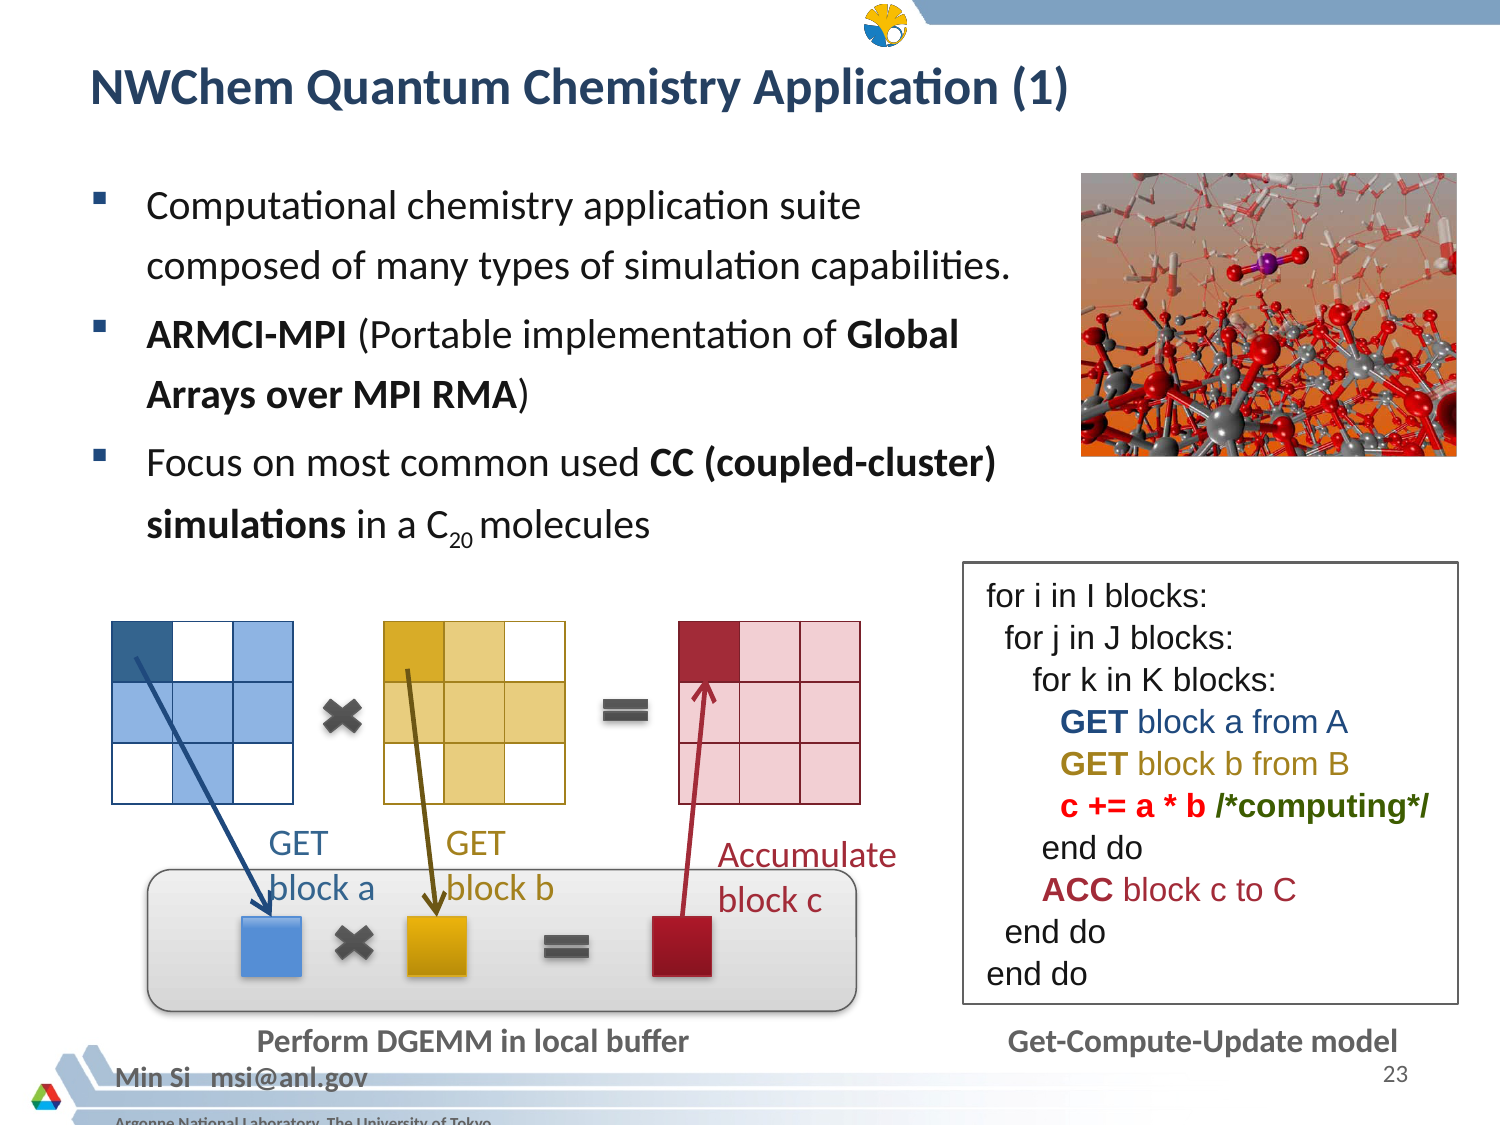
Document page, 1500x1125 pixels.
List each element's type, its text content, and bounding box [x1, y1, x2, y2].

picture [1080, 172, 1457, 457]
text_box Perform DGEMM in local buffer [242, 1020, 713, 1066]
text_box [135, 656, 928, 1012]
text_box Get-Compute-Update model [993, 1018, 1414, 1066]
table_cell [113, 744, 130, 803]
table_header [801, 622, 859, 655]
table_header [113, 622, 172, 681]
table_cell [113, 683, 130, 742]
table_header [680, 622, 739, 655]
slide_number 23 [1073, 1042, 1424, 1103]
title NWChem Quantum Chemistry Application (1) [74, 44, 1426, 138]
list Computational chemistry application suite composed of many types of simulation capabilities. ARMCI-MPI (Portable implementation of Global Arrays over MPI RMA) Focus on most common used CC (coupled-cluster) simulations in a C20 molecules [74, 160, 1046, 1038]
table_header [445, 622, 504, 655]
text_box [962, 562, 1459, 1010]
table_header [505, 622, 564, 655]
table_header [740, 622, 799, 655]
picture [0, 1037, 1500, 1125]
table_header [234, 622, 292, 655]
table_header [173, 622, 232, 655]
picture [0, 0, 1500, 44]
table_header [385, 622, 443, 655]
